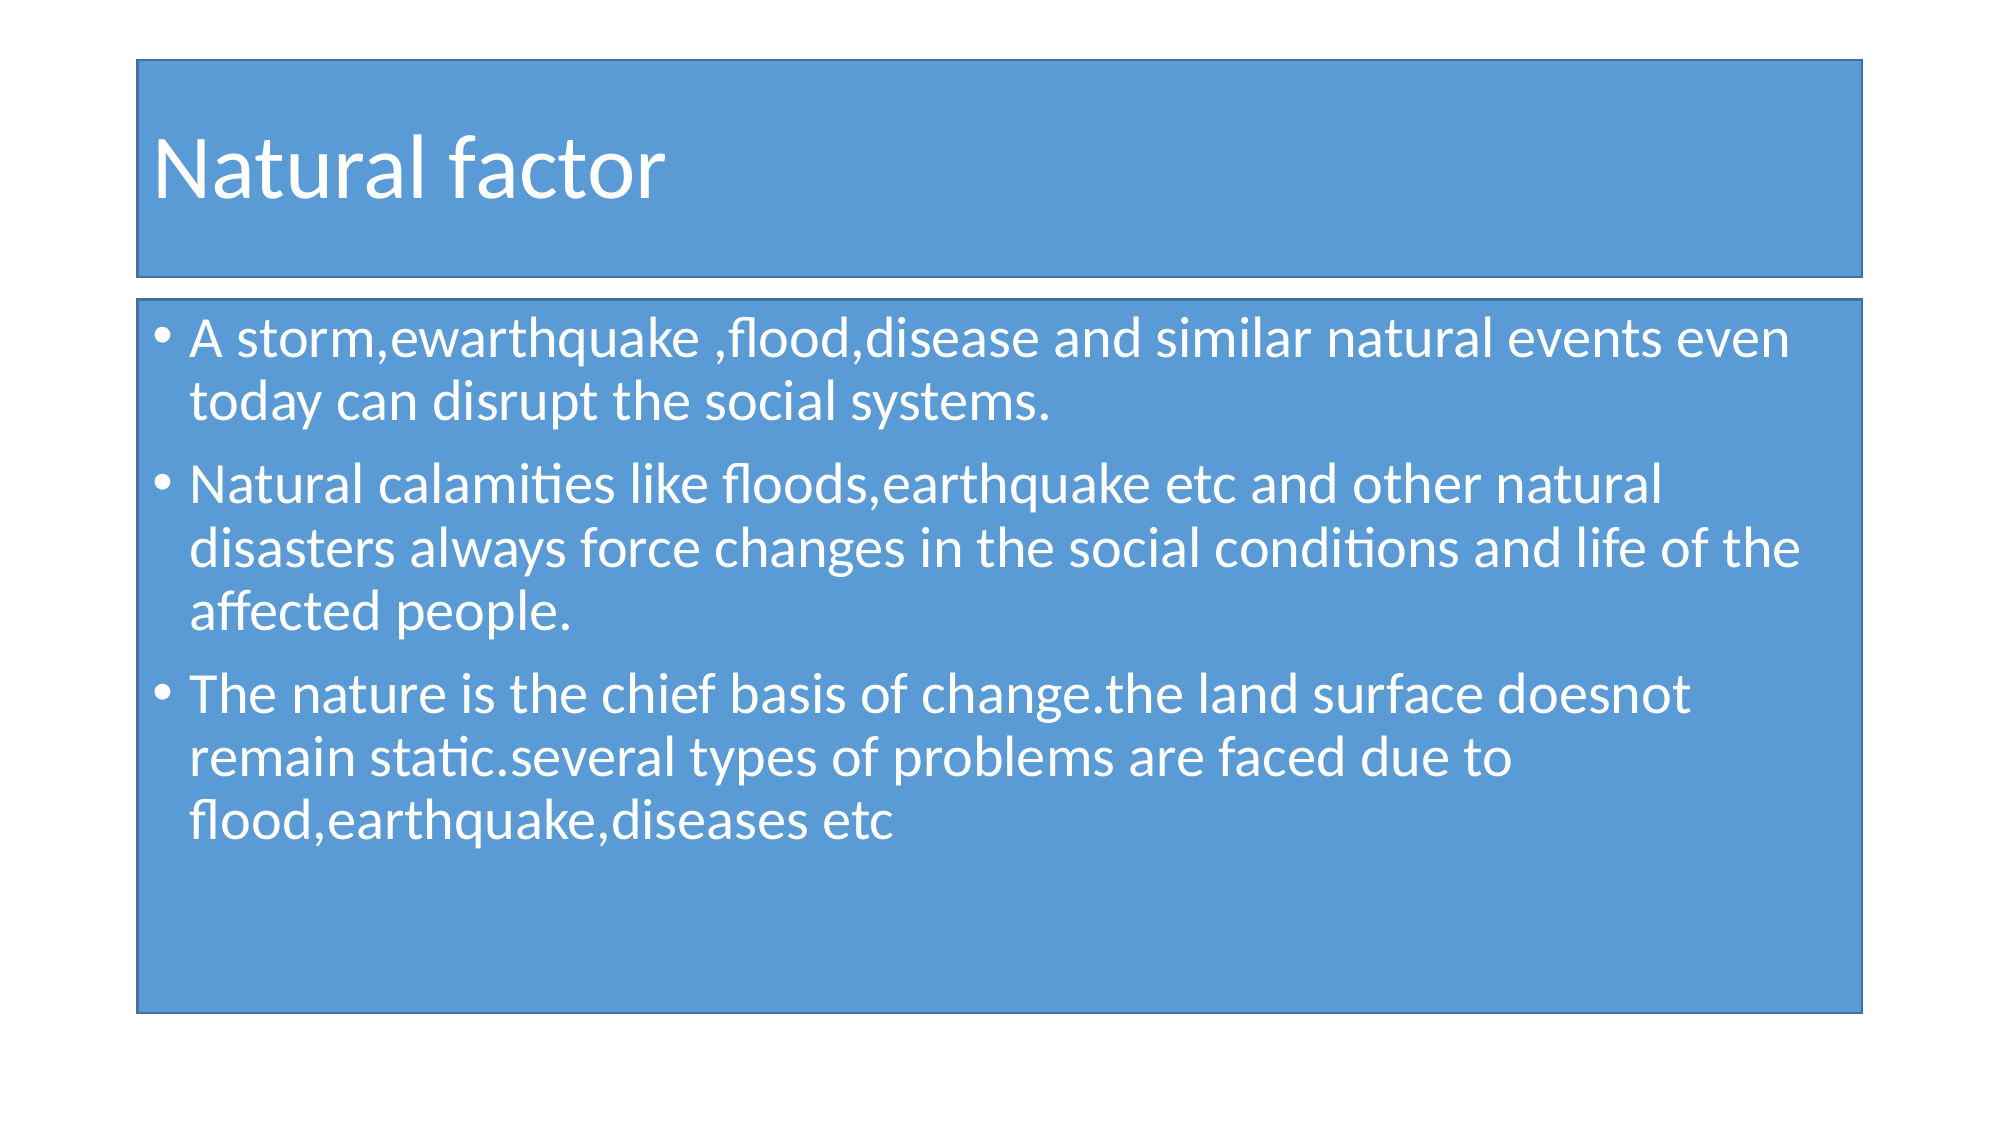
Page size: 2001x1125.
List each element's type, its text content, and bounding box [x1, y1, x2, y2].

list A storm,ewarthquake ,flood,disease and similar natural events even today can disrupt the social systems. Natural calamities like floods,earthquake etc and other natural disasters always force changes in the social conditions and life of the affected people. The nature is the chief basis of change.the land surface doesnot remain static.several types of problems are faced due to flood,earthquake,diseases etc [136, 298, 1863, 1014]
title Natural factor [136, 59, 1863, 278]
